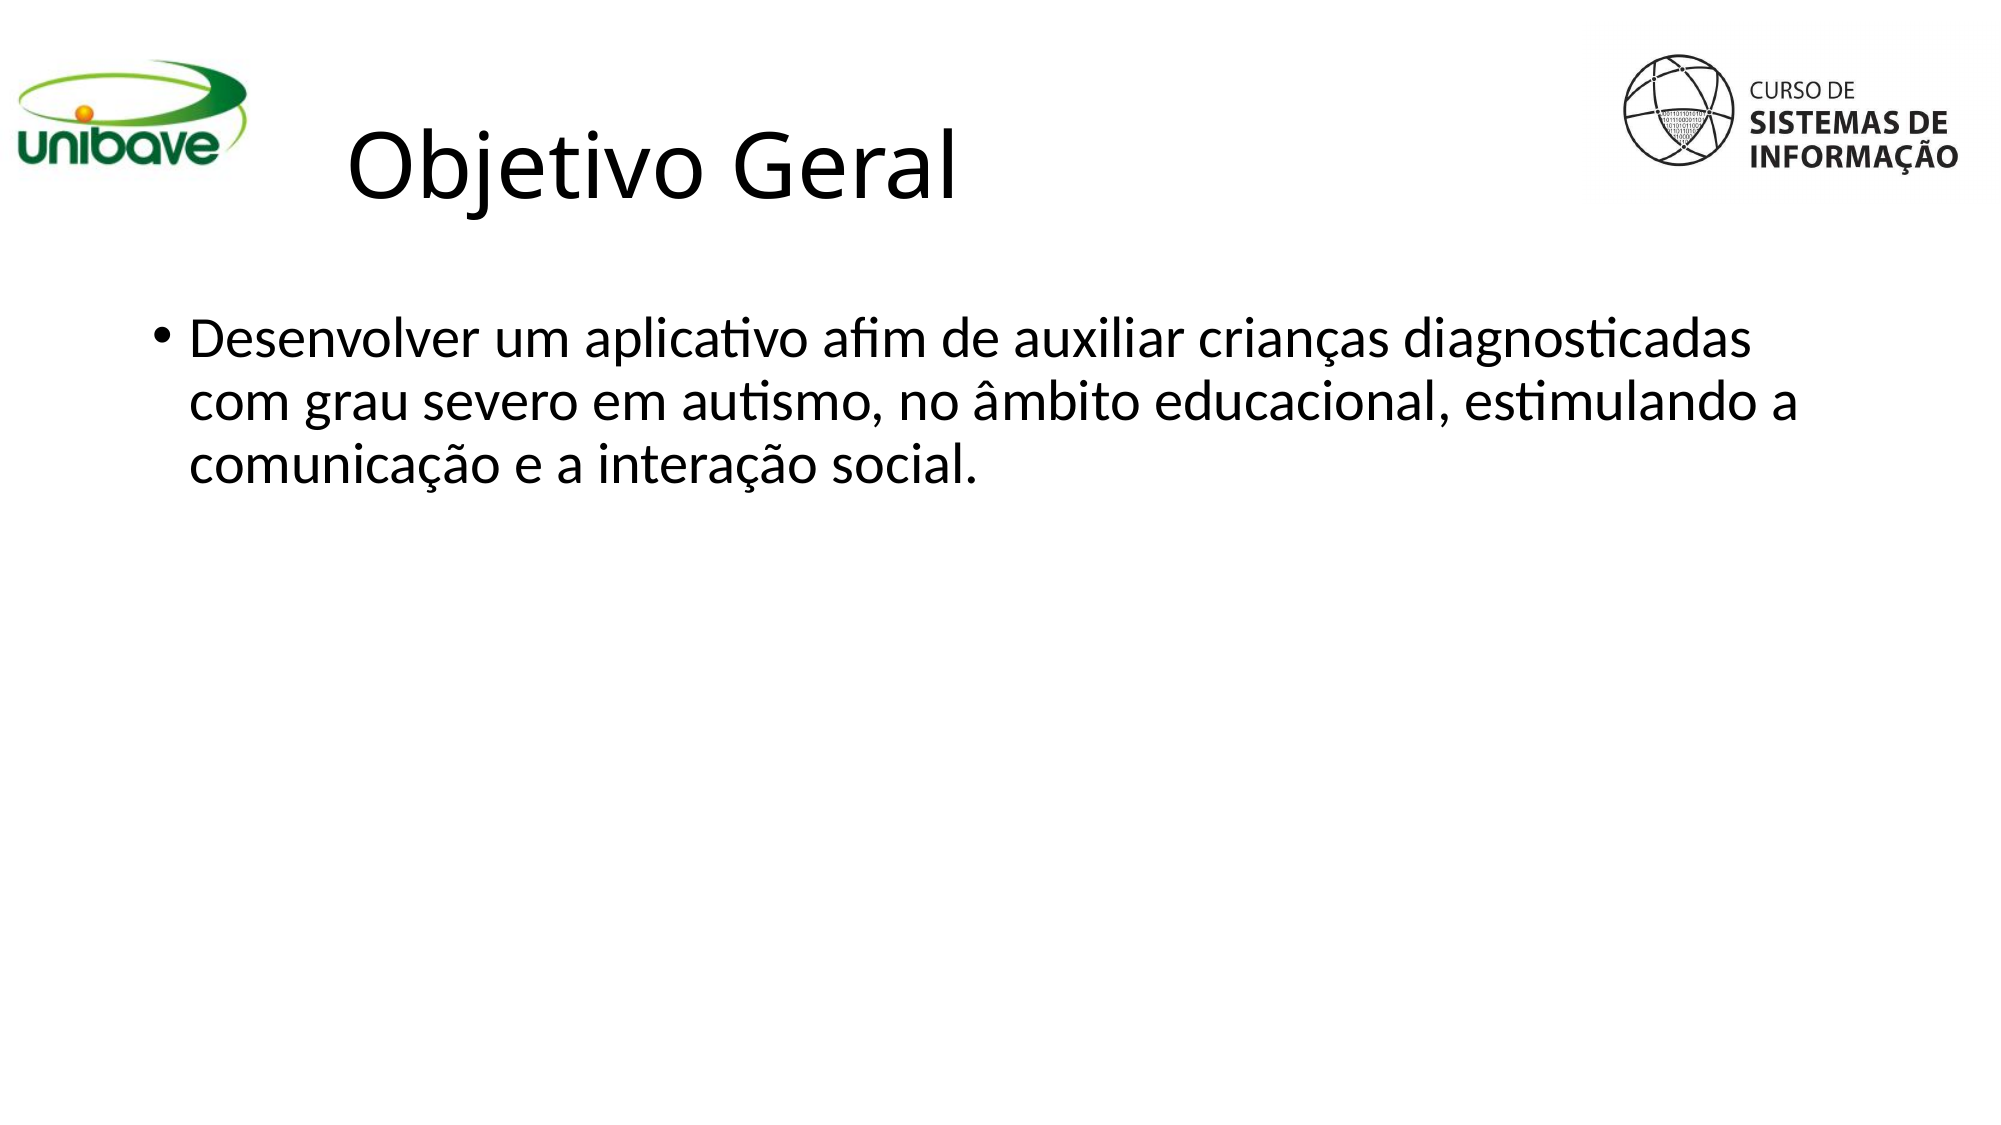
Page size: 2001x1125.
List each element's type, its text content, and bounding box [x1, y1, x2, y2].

list Desenvolver um aplicativo afim de auxiliar crianças diagnosticadas com grau severo em autismo, no âmbito educacional, estimulando a comunicação e a interação social. [137, 299, 1863, 1014]
picture [1582, 21, 2000, 204]
picture [0, 0, 264, 226]
title Objetivo Geral [330, 59, 1560, 278]
